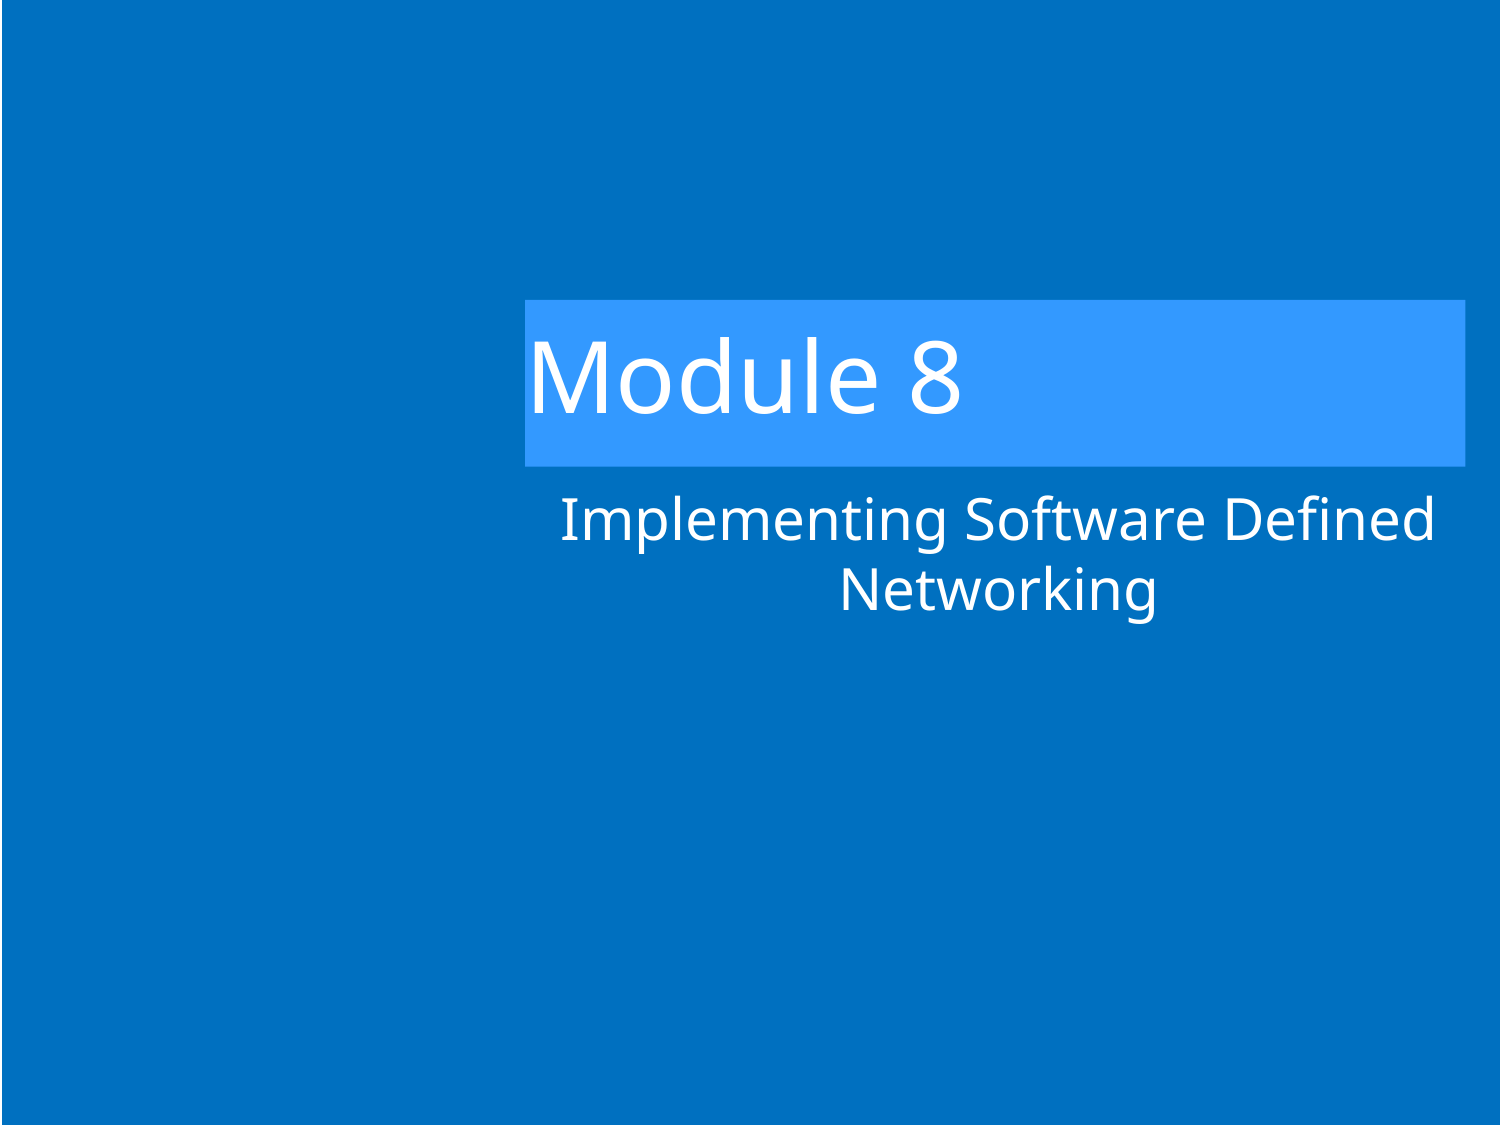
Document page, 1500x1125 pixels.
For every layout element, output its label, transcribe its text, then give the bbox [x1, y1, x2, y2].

subtitle Implementing Software Defined Networking [524, 474, 1473, 657]
title Module 8 [524, 299, 1466, 467]
